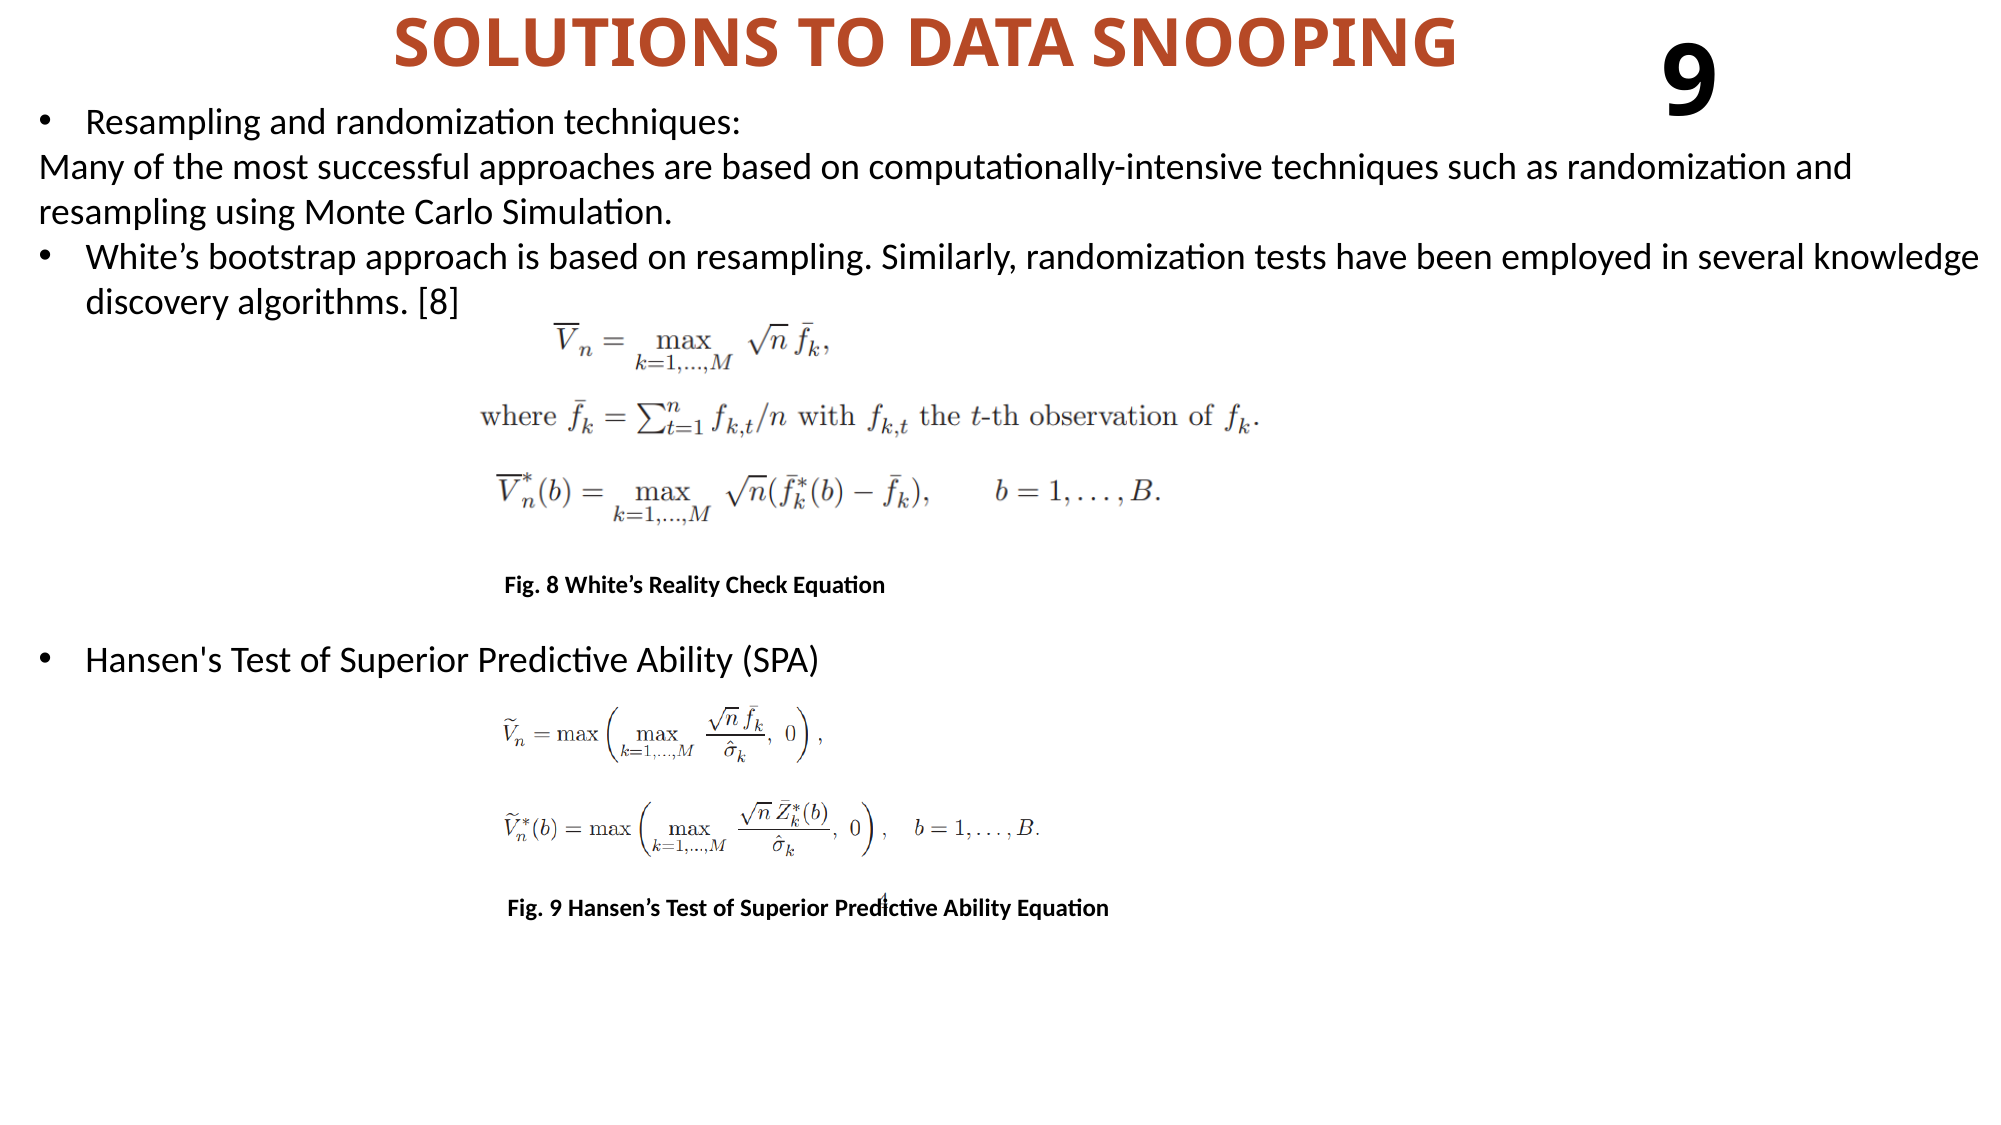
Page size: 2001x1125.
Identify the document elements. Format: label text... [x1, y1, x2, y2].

text_box Hansen's Test of Superior Predictive Ability (SPA) [23, 627, 1722, 688]
text_box SOLUTIONS TO DATA SNOOPING [379, 0, 1475, 88]
text_box Fig. 8 White’s Reality Check Equation [489, 560, 1157, 606]
picture [448, 786, 1063, 914]
text_box Fig. 9 Hansen’s Test of Superior Predictive Ability Equation [492, 883, 1126, 929]
text_box 9 [1646, 8, 2000, 89]
text_box Resampling and randomization techniques: Many of the most successful approaches are based on computationally-intensive techniques such as randomization and resampling using Monte Carlo Simulation. White’s bootstrap approach is based on resampling. Similarly, randomization tests have been employed in several knowledge discovery algorithms. [8] [23, 89, 2000, 330]
picture [461, 692, 845, 782]
picture [448, 293, 1273, 541]
